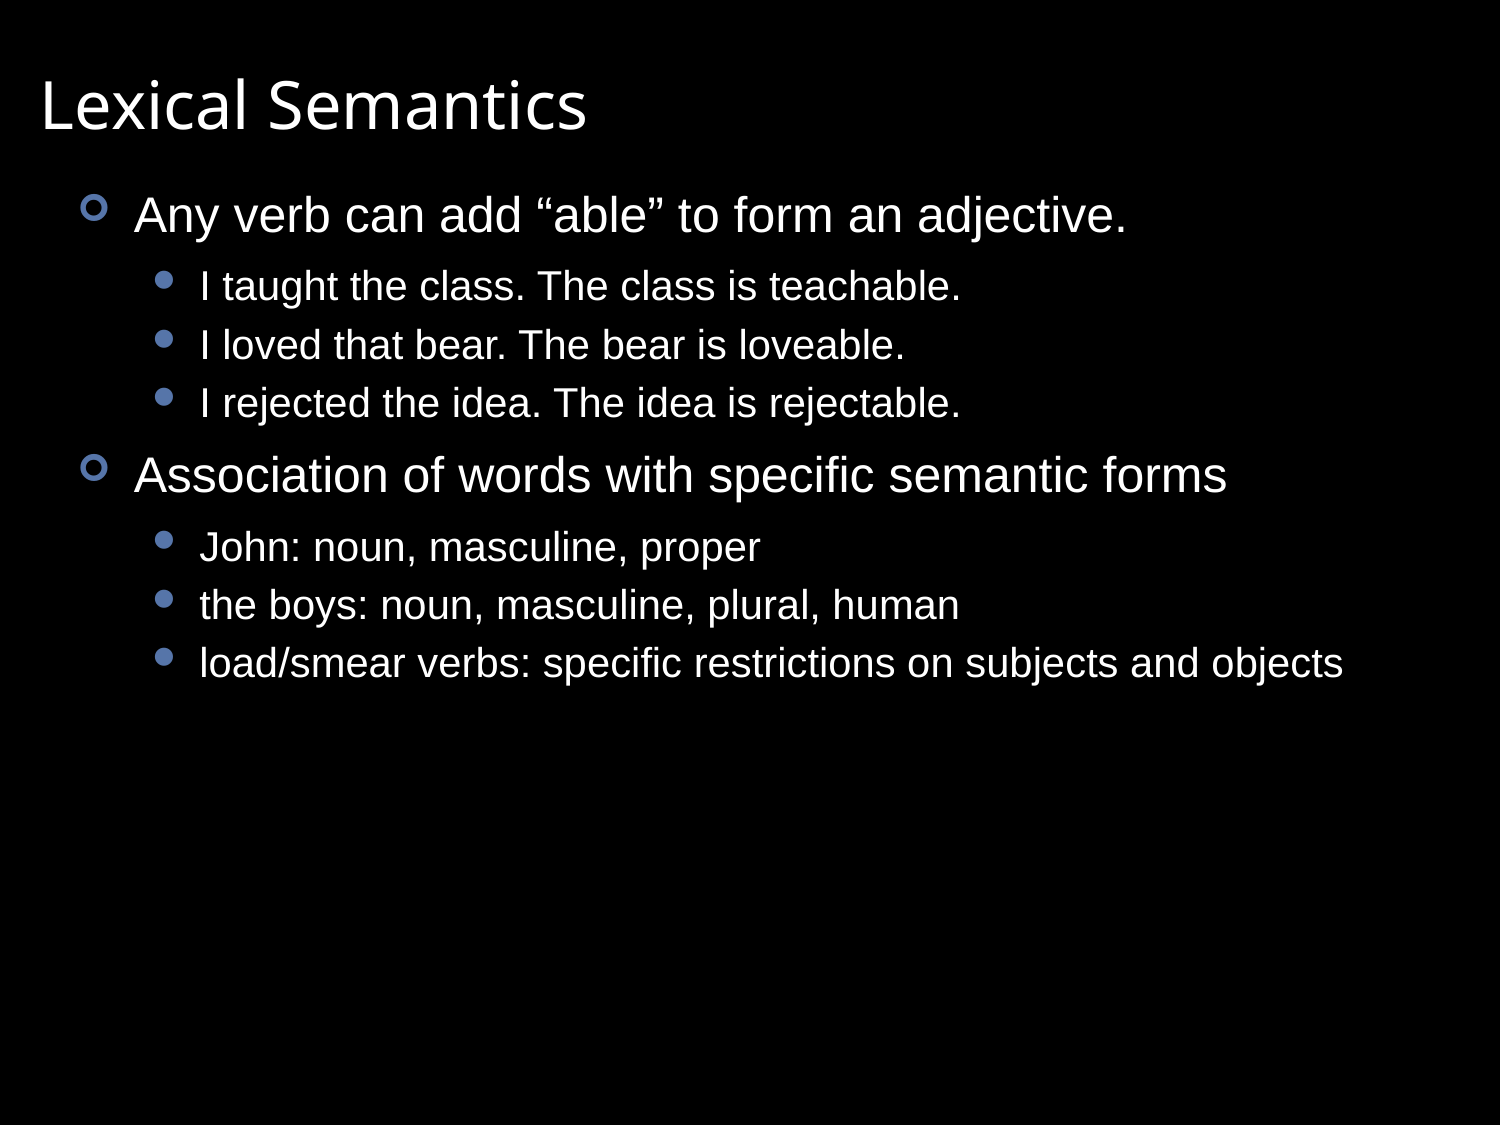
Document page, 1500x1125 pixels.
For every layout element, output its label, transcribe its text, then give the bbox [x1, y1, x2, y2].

title Lexical Semantics [24, 18, 1451, 188]
list Any verb can add “able” to form an adjective. I taught the class. The class is teachable. I loved that bear. The bear is loveable. I rejected the idea. The idea is rejectable. Association of words with specific semantic forms John: noun, masculine, proper the boys: noun, masculine, plural, human load/smear verbs: specific restrictions on subjects and objects [62, 174, 1451, 1013]
